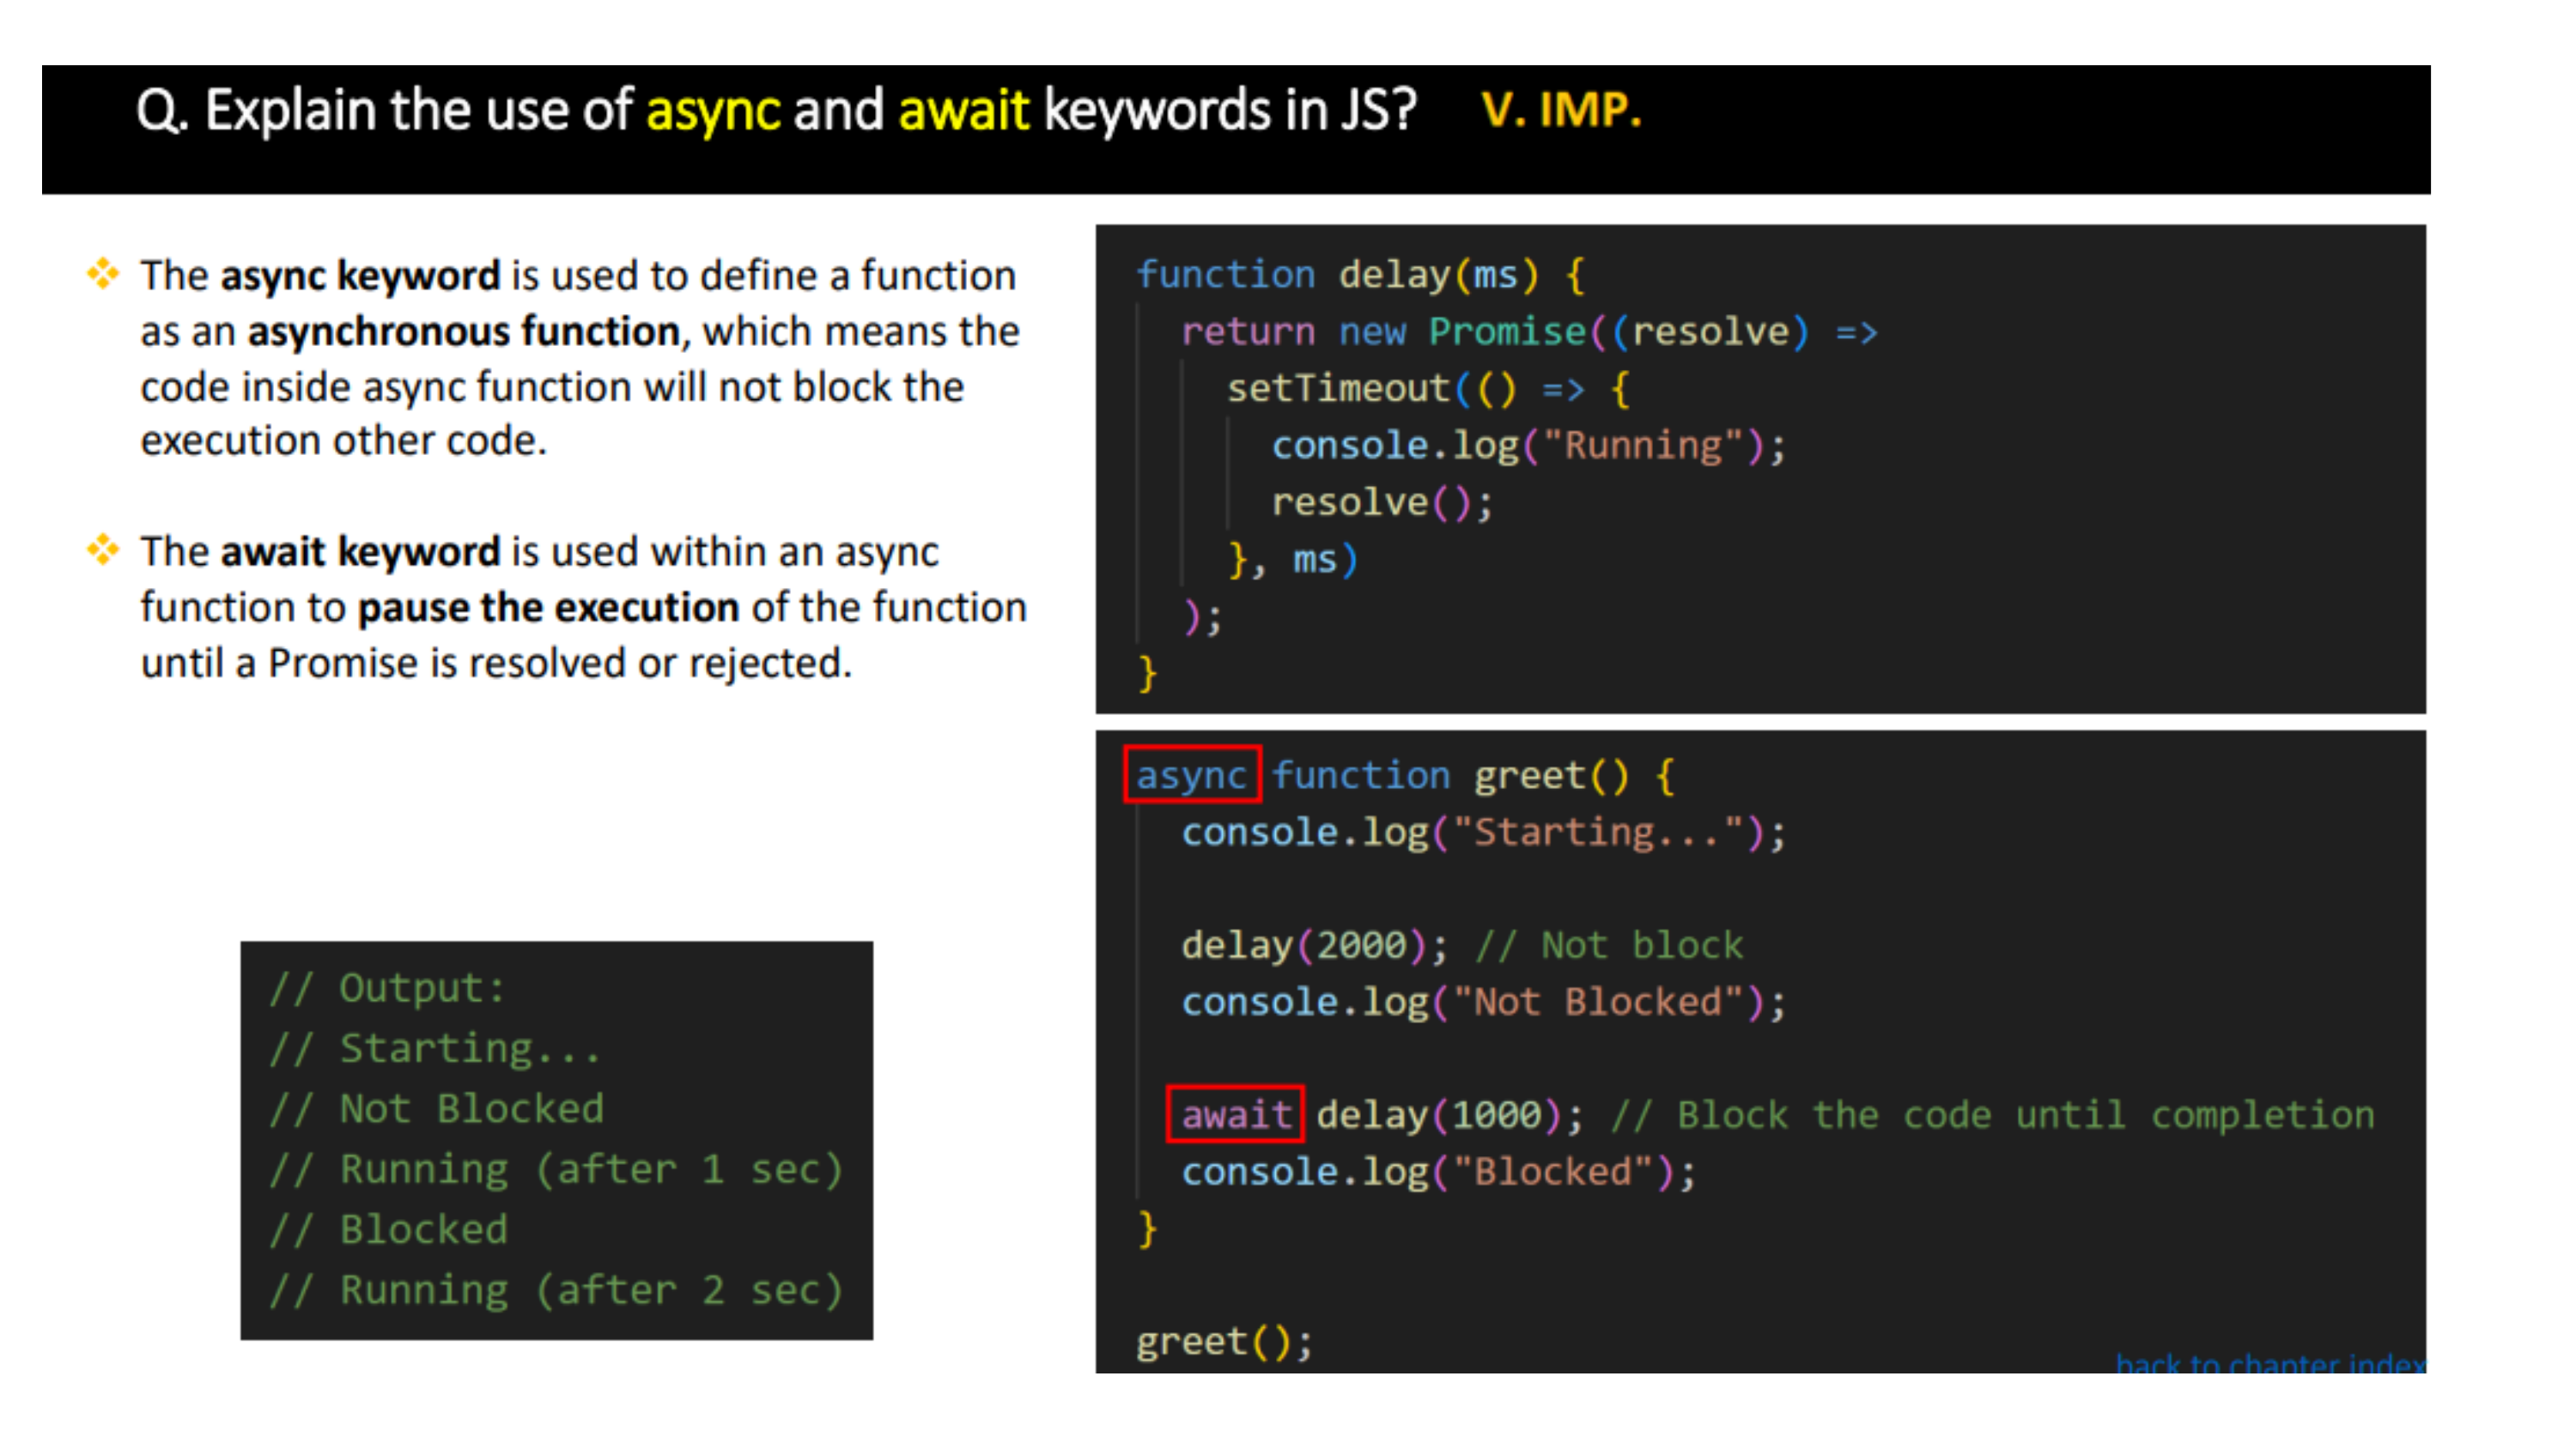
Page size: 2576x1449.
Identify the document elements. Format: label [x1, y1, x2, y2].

text_box [42, 65, 2432, 1373]
